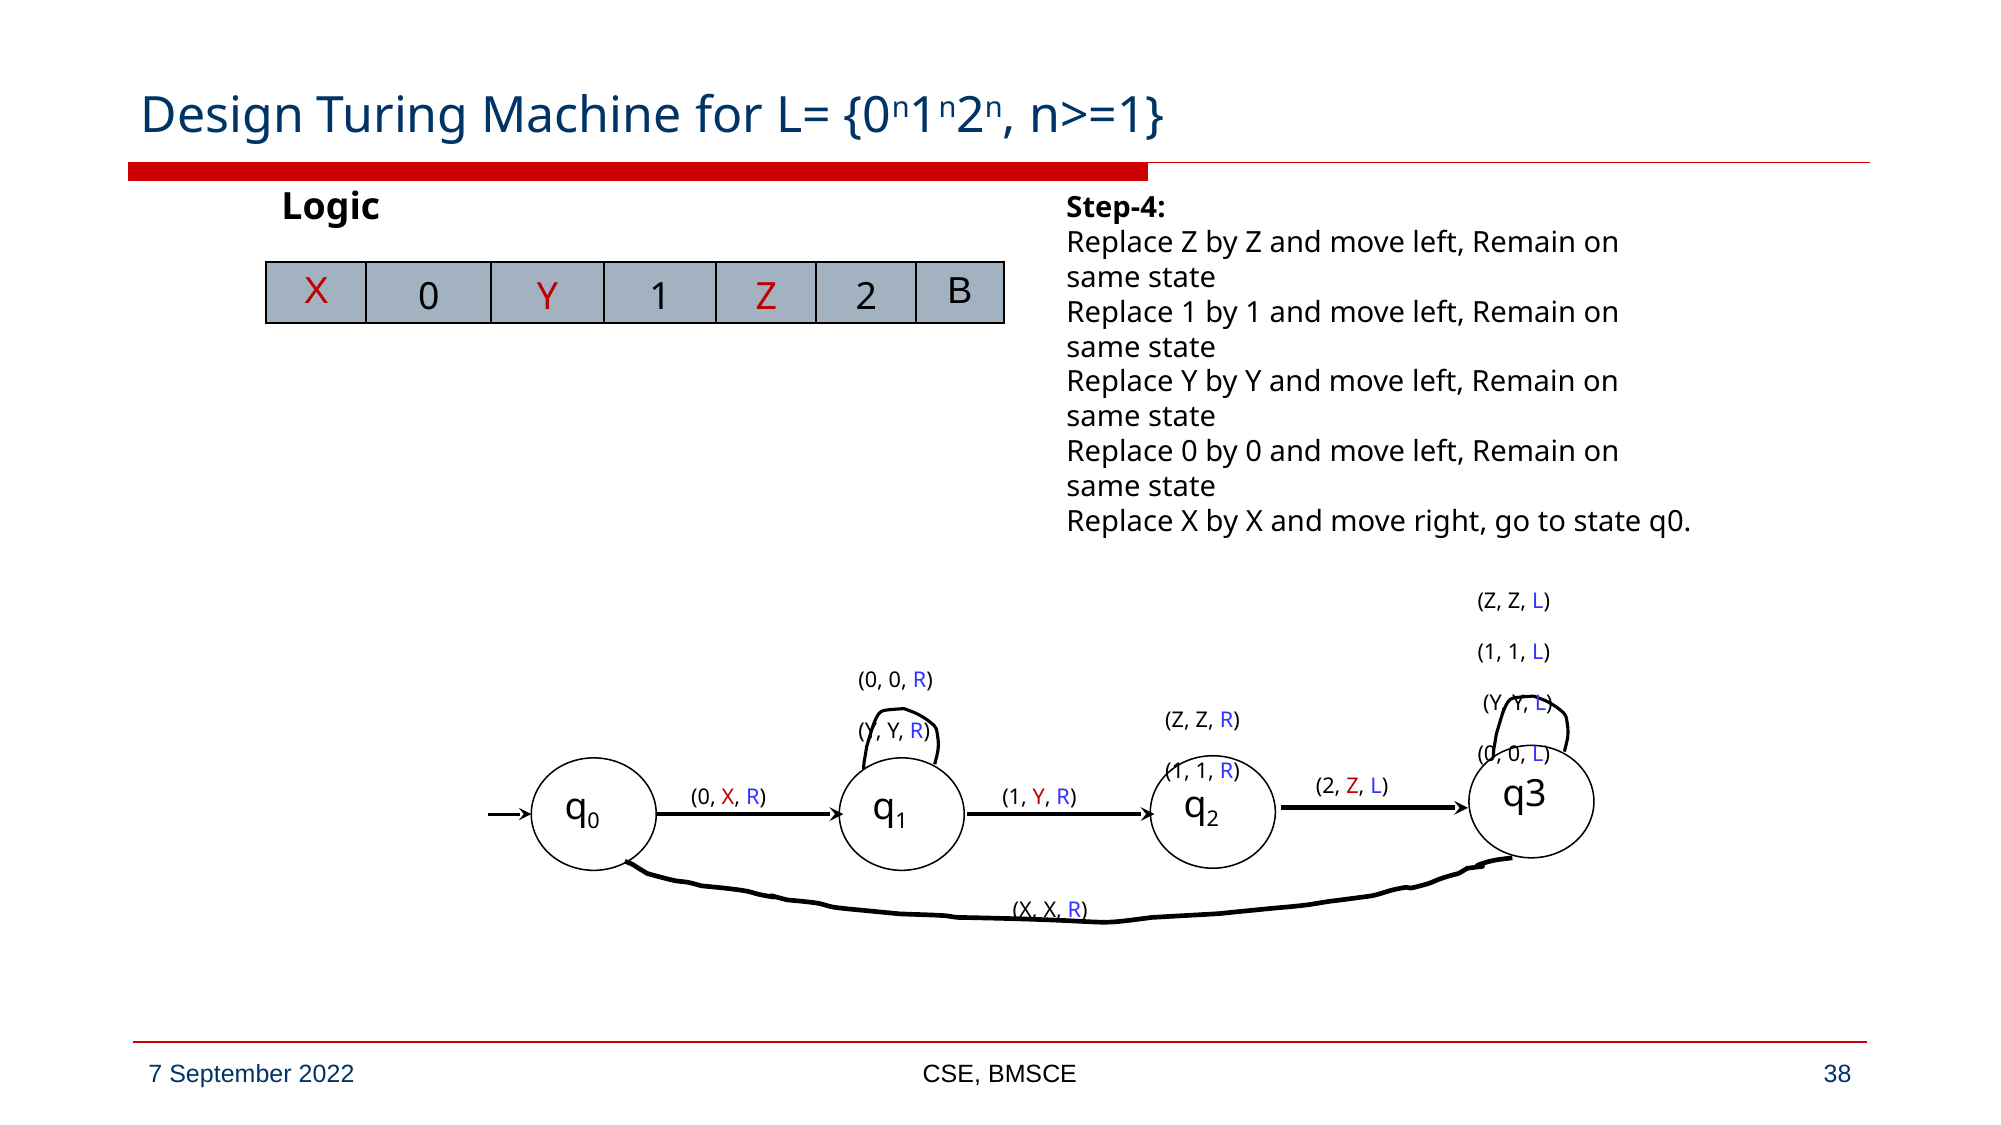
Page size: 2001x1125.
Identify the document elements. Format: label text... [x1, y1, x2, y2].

text_box (0, 0, R) (Y, Y, R) [843, 633, 983, 751]
table_header 0 [367, 263, 490, 322]
text_box (0, X, R) [676, 749, 817, 813]
text_box (Z, Z, R) (1, 1, R) [1150, 673, 1299, 791]
text_box q0 [531, 757, 657, 871]
text_box q3 [1468, 774, 1594, 858]
title Design Turing Machine for L= {0n1n2n, n>=1} [125, 24, 1876, 150]
table_header Y [492, 263, 603, 322]
table_header X [267, 263, 365, 322]
text_box (1, Y, R) [987, 749, 1123, 813]
table_header 2 [817, 263, 915, 322]
footer CSE, BMSCE [683, 1050, 1317, 1103]
text_box (Z, Z, L) (1, 1, L) (Y, Y, L) (0, 0, L) [1462, 553, 1601, 774]
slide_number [133, 1050, 567, 1103]
text_box (X, X, R) [997, 863, 1140, 930]
text_box (2, Z, L) [1300, 739, 1438, 806]
text_box [624, 857, 1513, 919]
text_box Logic [266, 174, 409, 235]
text_box q1 [839, 765, 965, 860]
text_box [863, 751, 938, 770]
table_header Z [717, 263, 815, 322]
text_box Step-4: Replace Z by Z and move left, Remain on same state Replace 1 by 1 and move left, Remain on same state Replace Y by Y and move left, Remain on same state Replace 0 by 0 and move left, Remain on same state Replace X by X and move right, go to state q0. [1051, 180, 1707, 546]
table_header 1 [605, 263, 715, 322]
text_box q2 [1150, 791, 1276, 859]
slide_number ‹#› [1433, 1050, 1867, 1103]
table_header B [917, 263, 1003, 322]
